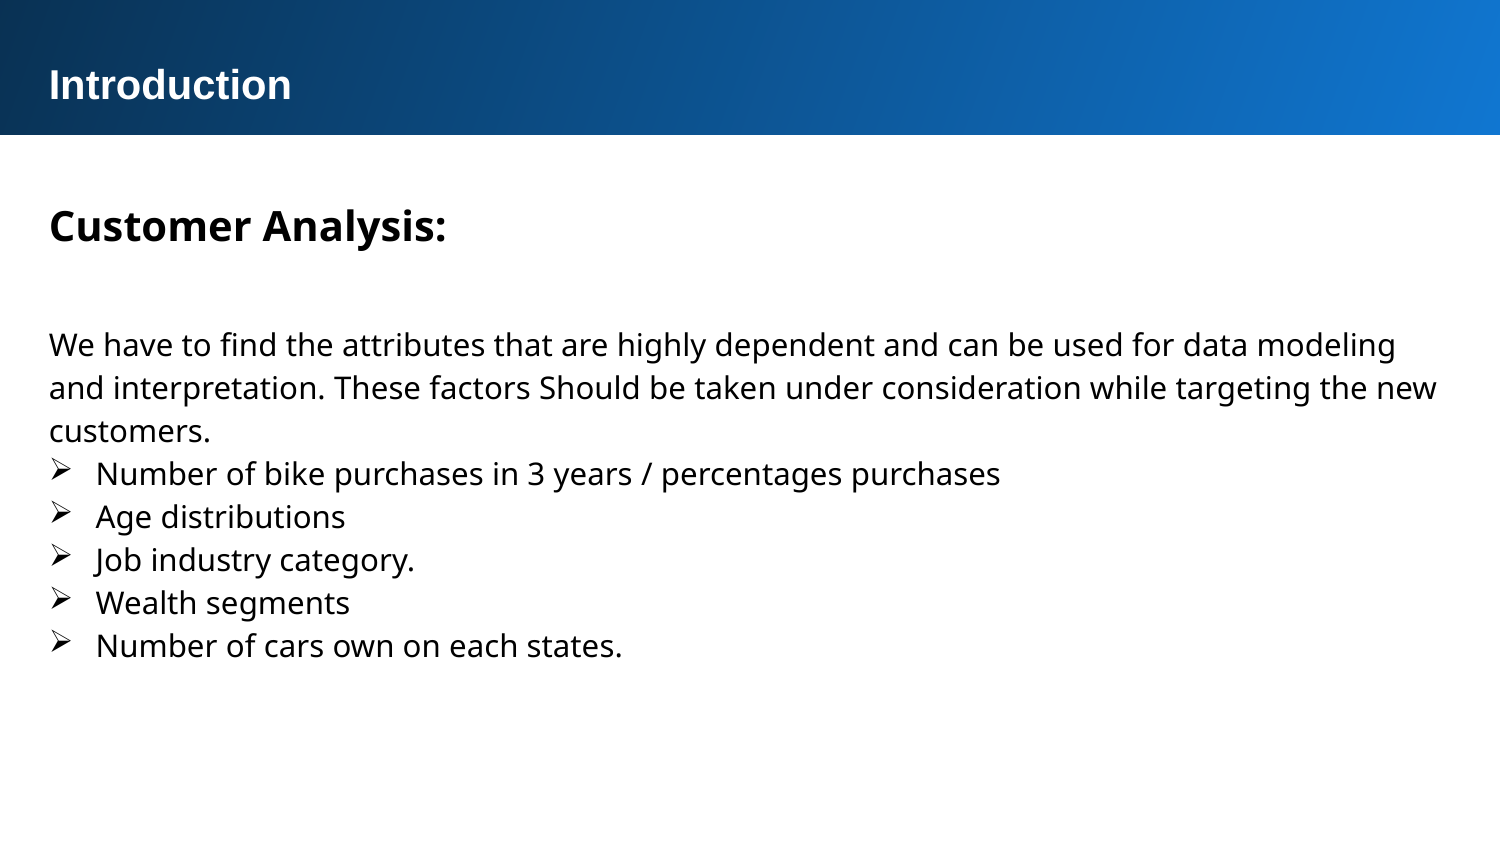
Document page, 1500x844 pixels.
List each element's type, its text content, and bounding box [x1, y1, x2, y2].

text_box We have to find the attributes that are highly dependent and can be used for data modeling and interpretation. These factors Should be taken under consideration while targeting the new customers. Number of bike purchases in 3 years / percentages purchases Age distributions Job industry category. Wealth segments Number of cars own on each states. [33, 304, 1461, 722]
text_box [0, 0, 1500, 135]
text_box Introduction [33, 43, 1439, 124]
text_box Customer Analysis: [33, 177, 1439, 266]
